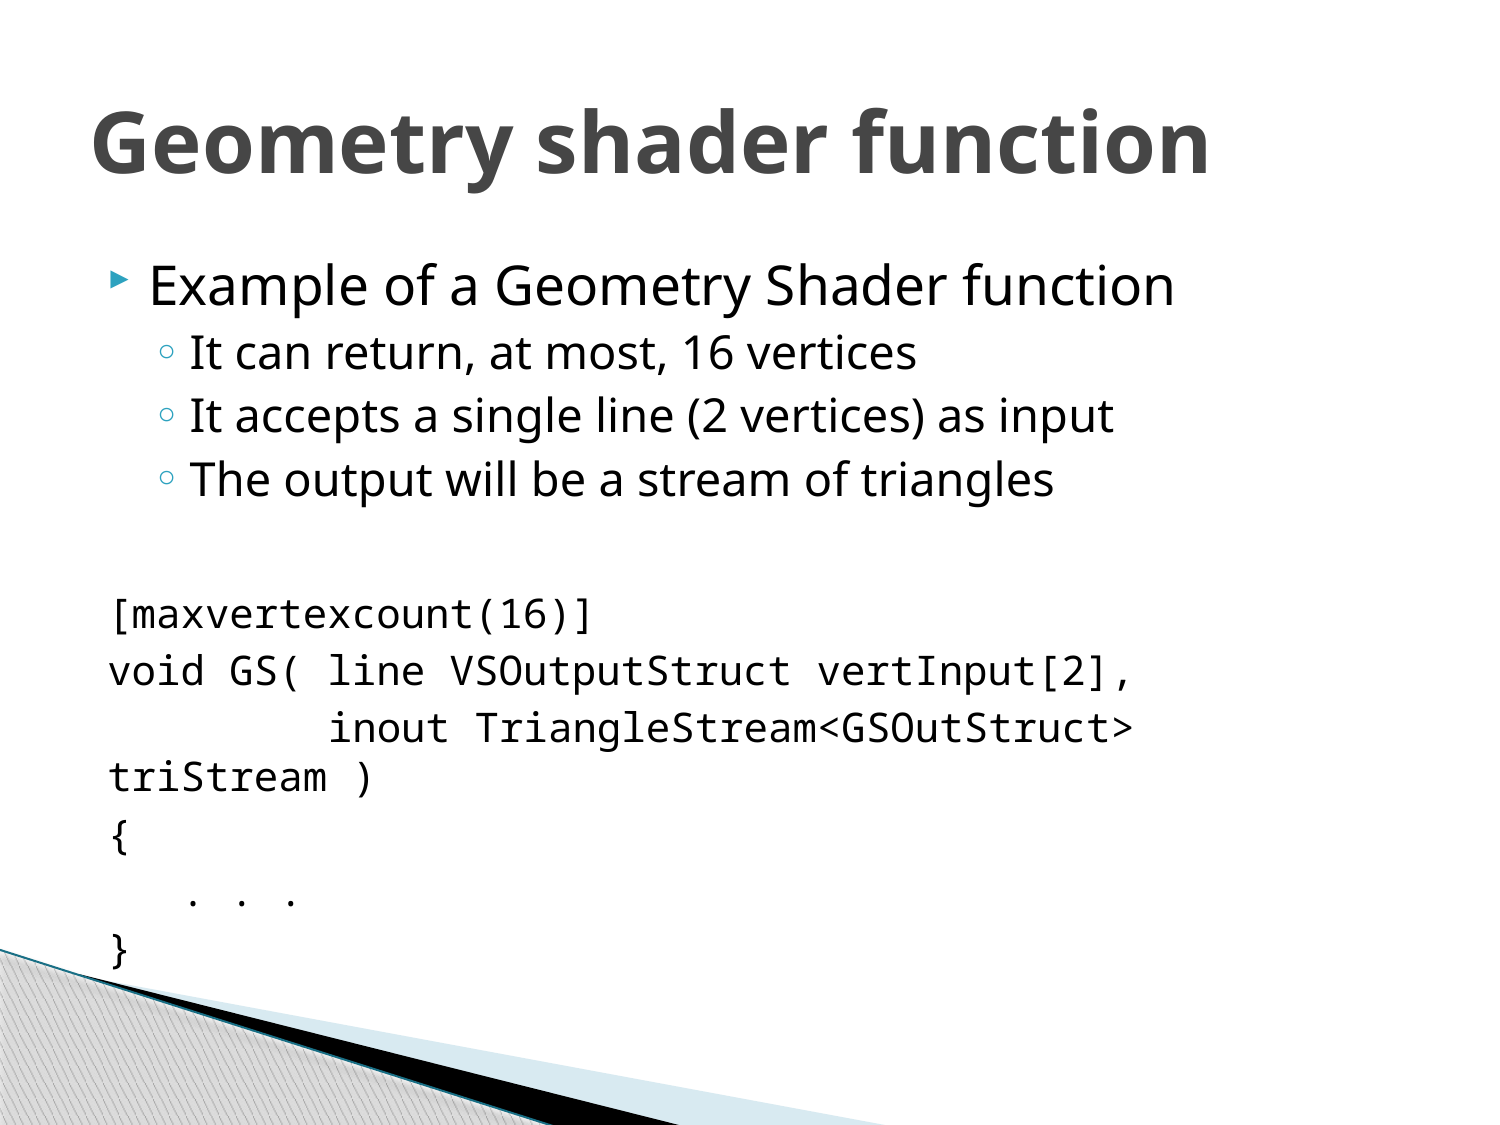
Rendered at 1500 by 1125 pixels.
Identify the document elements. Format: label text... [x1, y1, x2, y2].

list Example of a Geometry Shader function It can return, at most, 16 vertices It accepts a single line (2 vertices) as input The output will be a stream of triangles [maxvertexcount(16)] void GS( line VSOutputStruct vertInput[2], inout TriangleStream<GSOutStruct> triStream ) { . . . } [75, 243, 1425, 986]
title Geometry shader function [75, 45, 1425, 233]
